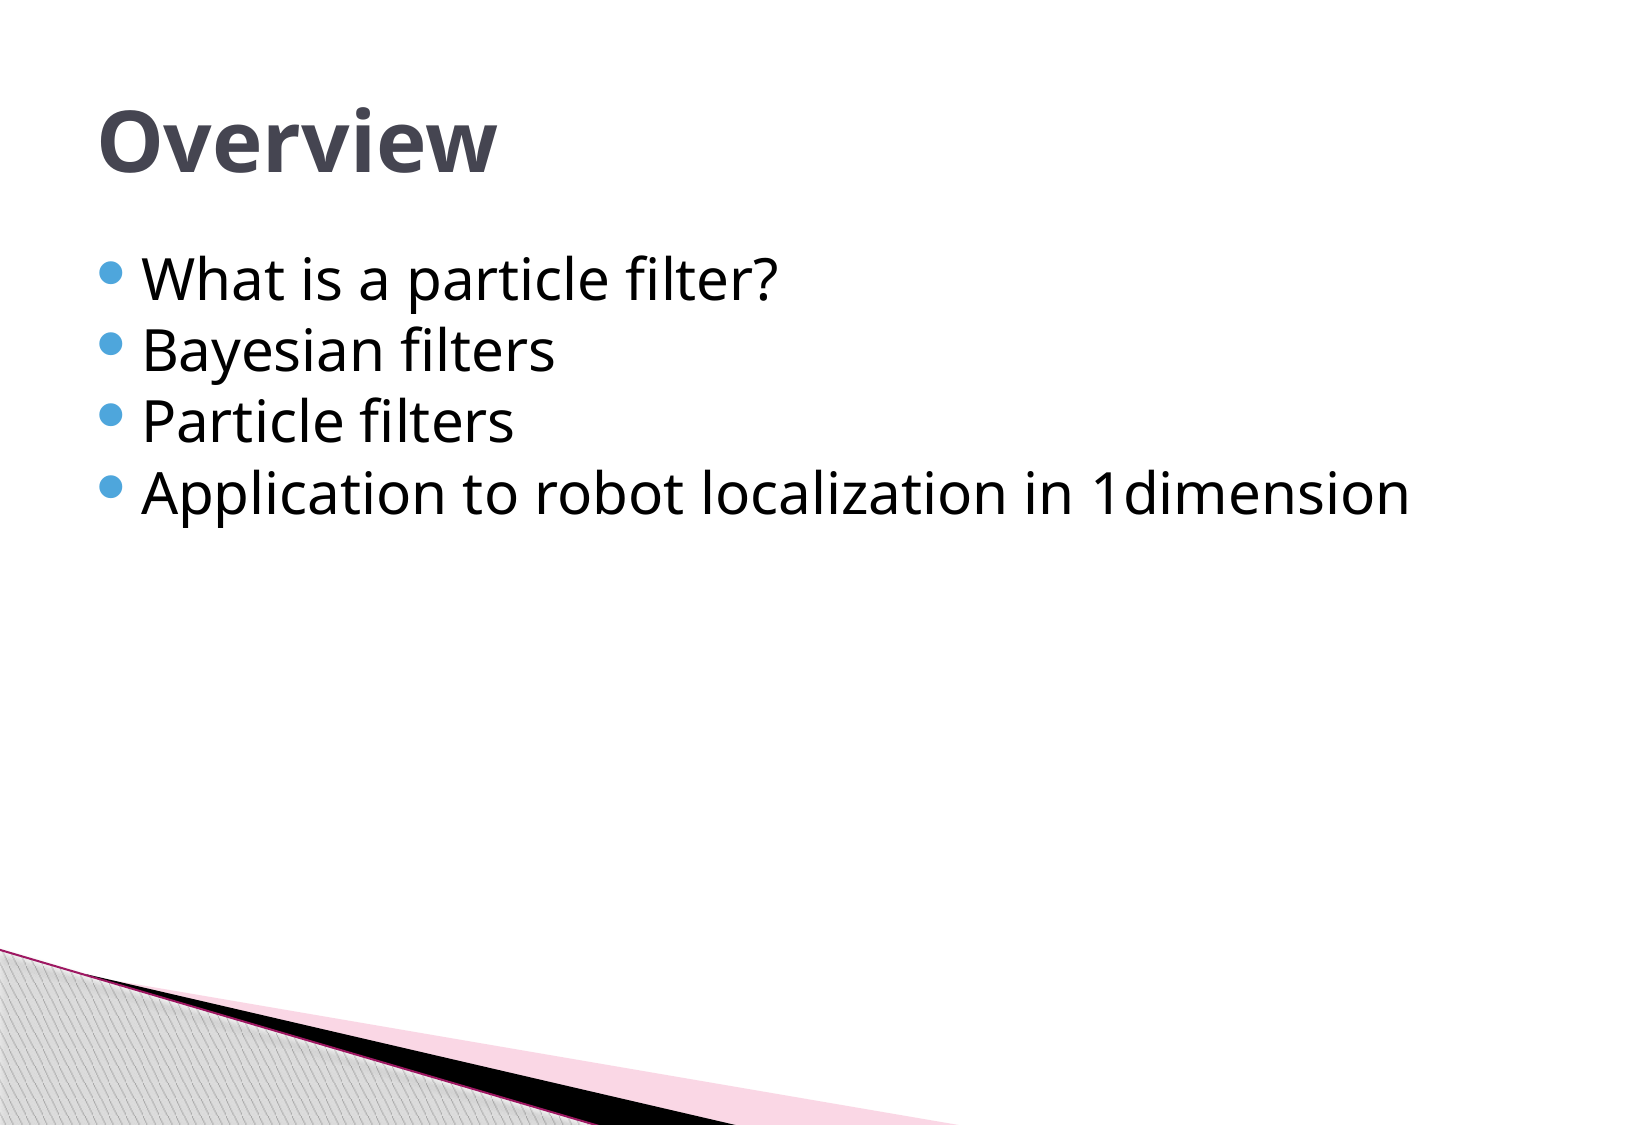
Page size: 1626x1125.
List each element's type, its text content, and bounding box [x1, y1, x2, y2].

list What is a particle filter? Bayesian filters Particle filters Application to robot localization in 1dimension [81, 243, 1544, 986]
title Overview [81, 45, 1544, 233]
